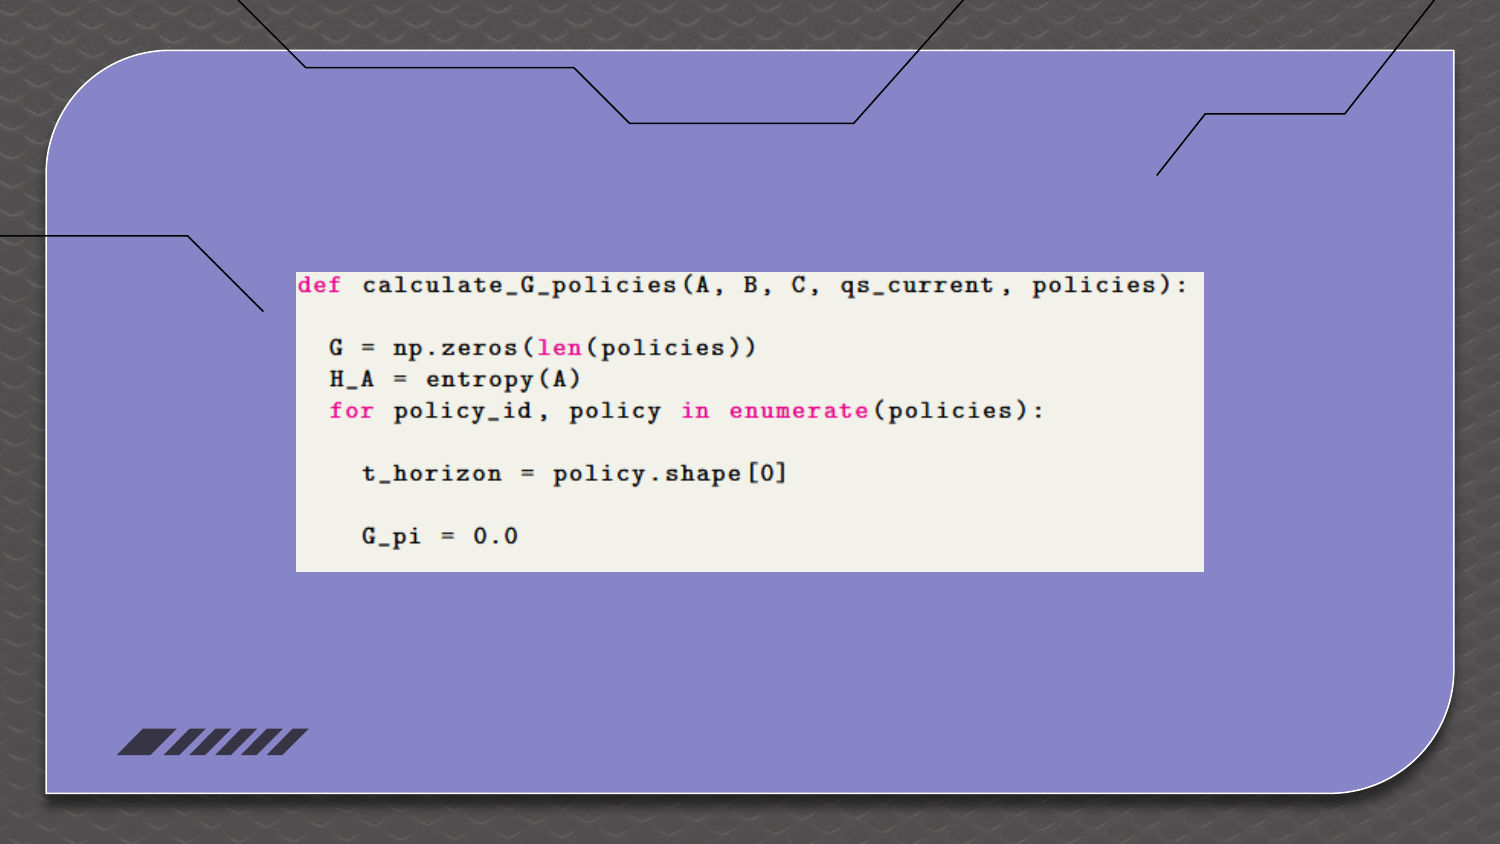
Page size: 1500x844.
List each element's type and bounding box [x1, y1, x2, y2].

picture [295, 272, 1204, 572]
text_box [116, 728, 309, 756]
